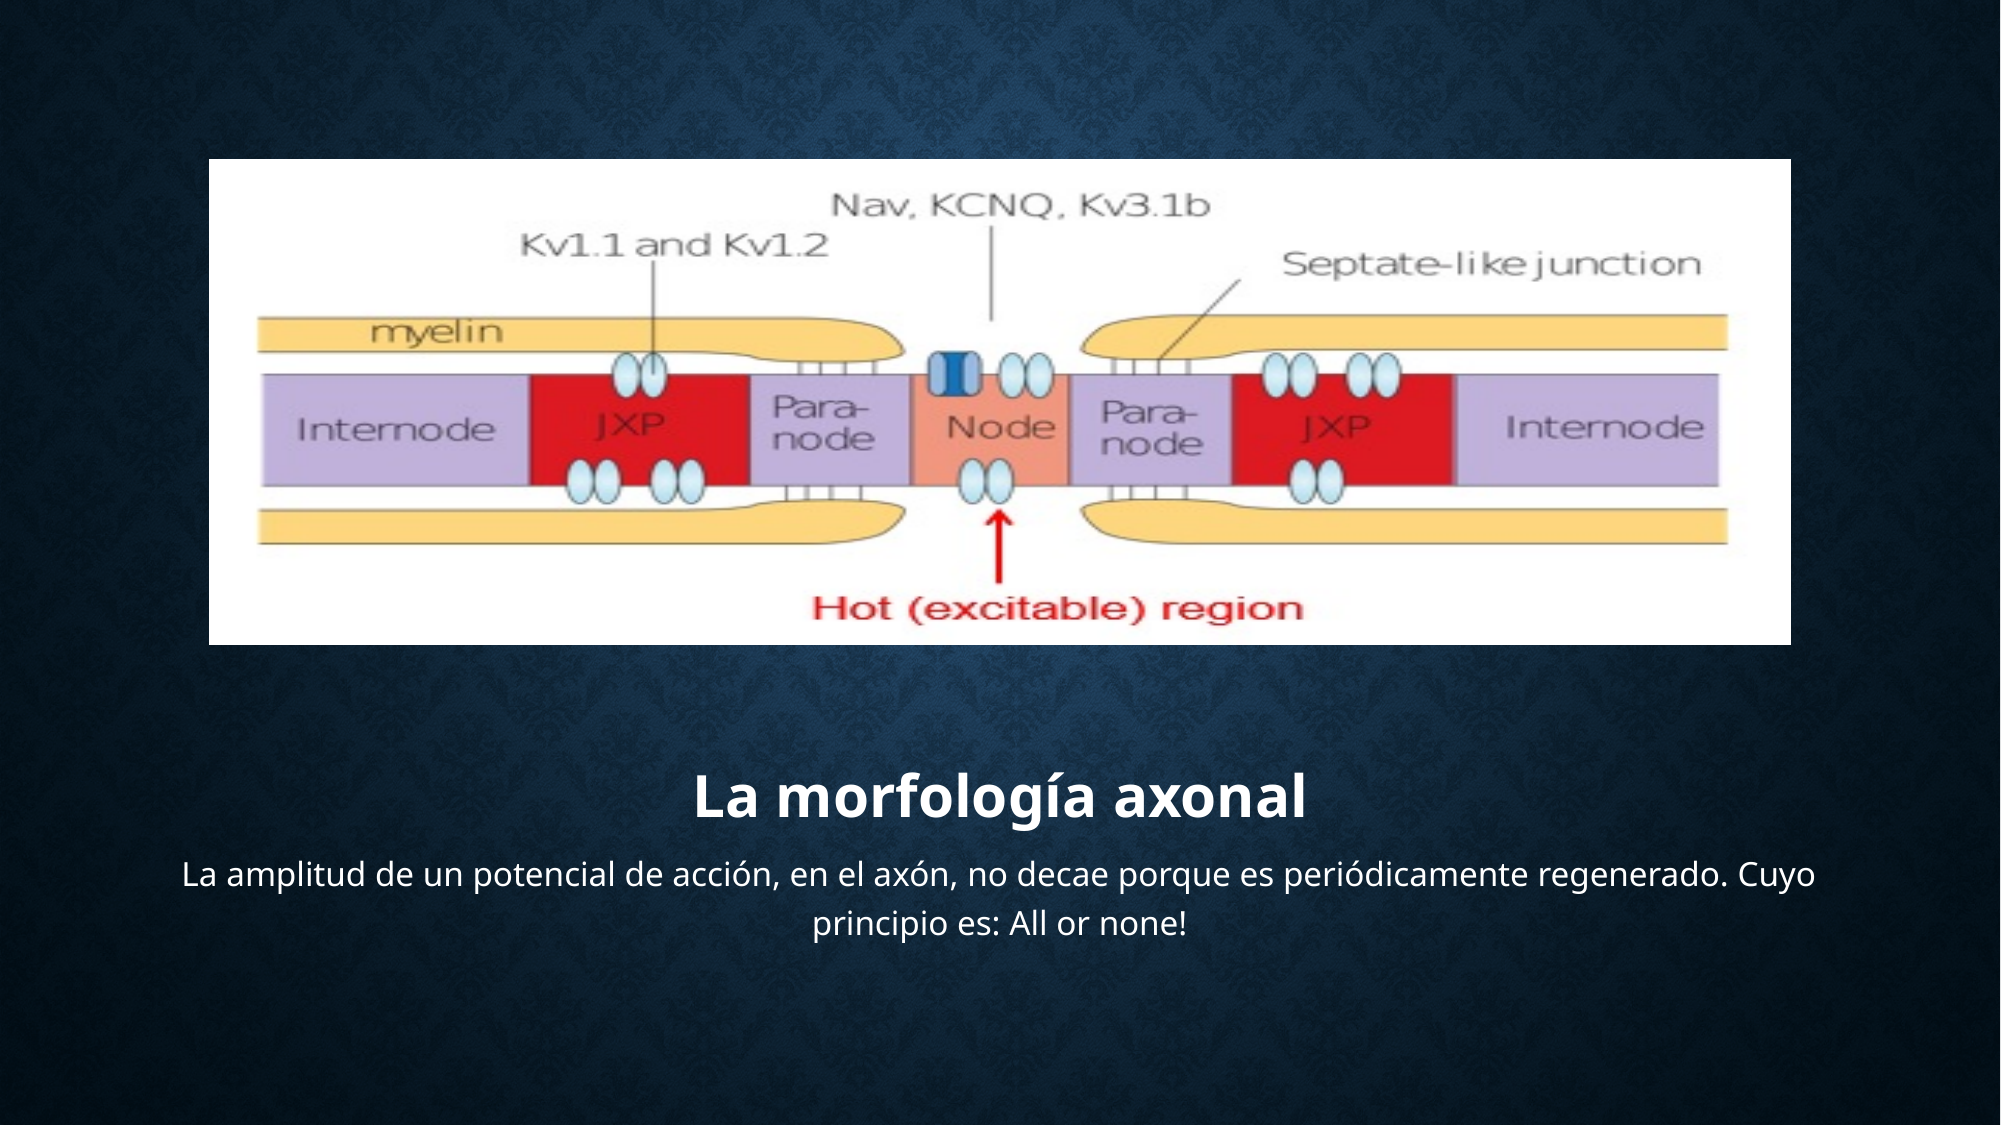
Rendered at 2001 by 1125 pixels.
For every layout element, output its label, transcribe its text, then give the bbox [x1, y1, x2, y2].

list La amplitud de un potencial de acción, en el axón, no decae porque es periódicamente regenerado. Cuyo principio es: All or none! [149, 838, 1851, 950]
picture [208, 158, 1792, 645]
title La morfología axonal [149, 703, 1851, 838]
